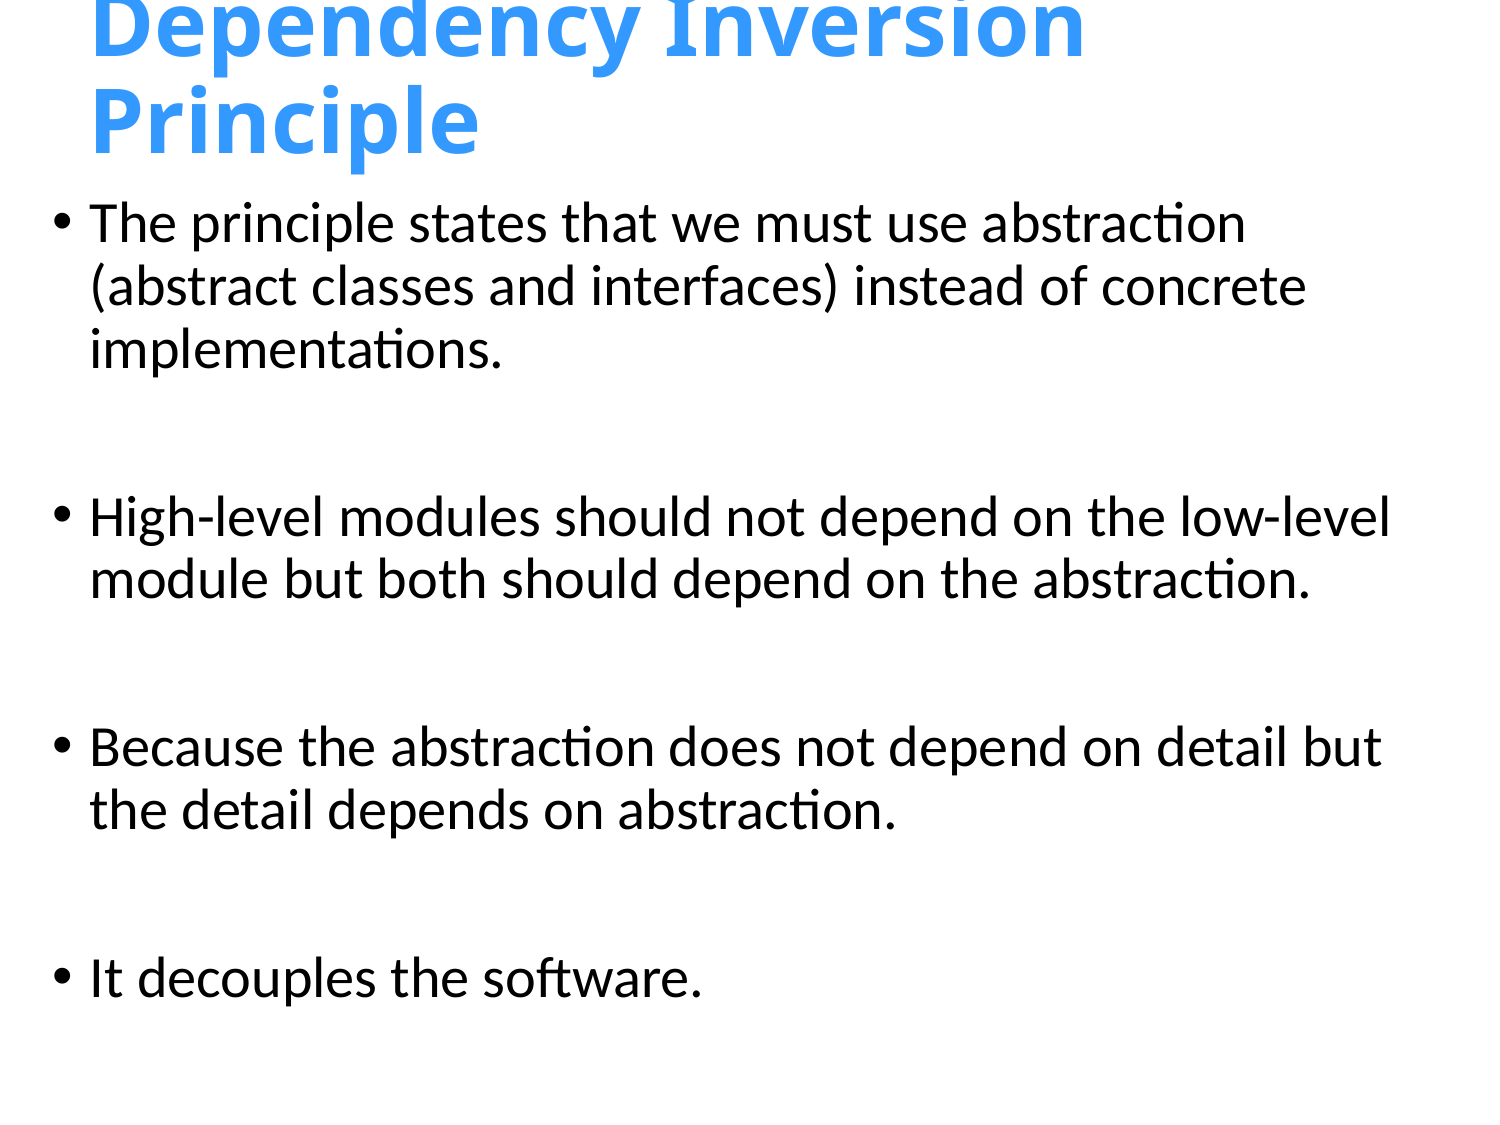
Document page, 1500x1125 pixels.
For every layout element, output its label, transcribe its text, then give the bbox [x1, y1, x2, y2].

list The principle states that we must use abstraction (abstract classes and interfaces) instead of concrete implementations. High-level modules should not depend on the low-level module but both should depend on the abstraction. Because the abstraction does not depend on detail but the detail depends on abstraction. It decouples the software. [37, 184, 1463, 1125]
title Dependency Inversion Principle [73, 0, 1368, 184]
